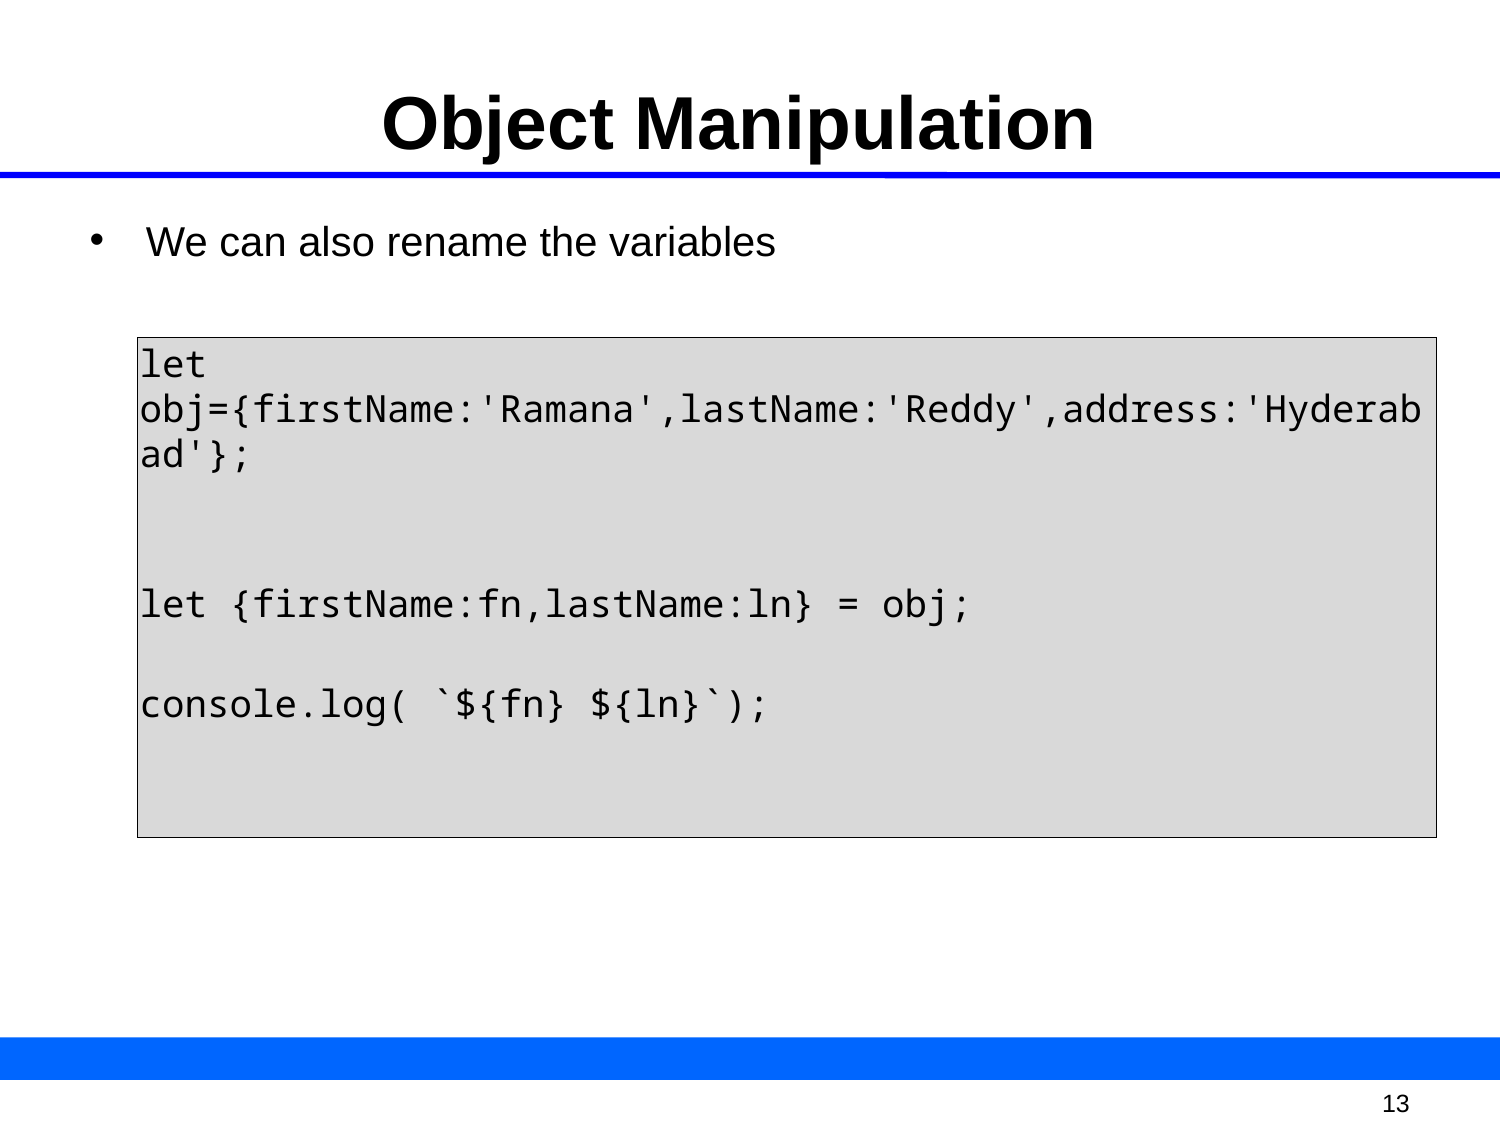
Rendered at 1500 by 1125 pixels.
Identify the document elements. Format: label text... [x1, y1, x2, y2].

text_box let obj={firstName:'Ramana',lastName:'Reddy',address:'Hyderabad'}; let {firstName:fn,lastName:ln} = obj; console.log( `${fn} ${ln}`); [137, 337, 1437, 838]
title Object Manipulation [99, 71, 1400, 212]
list We can also rename the variables [87, 212, 1401, 413]
